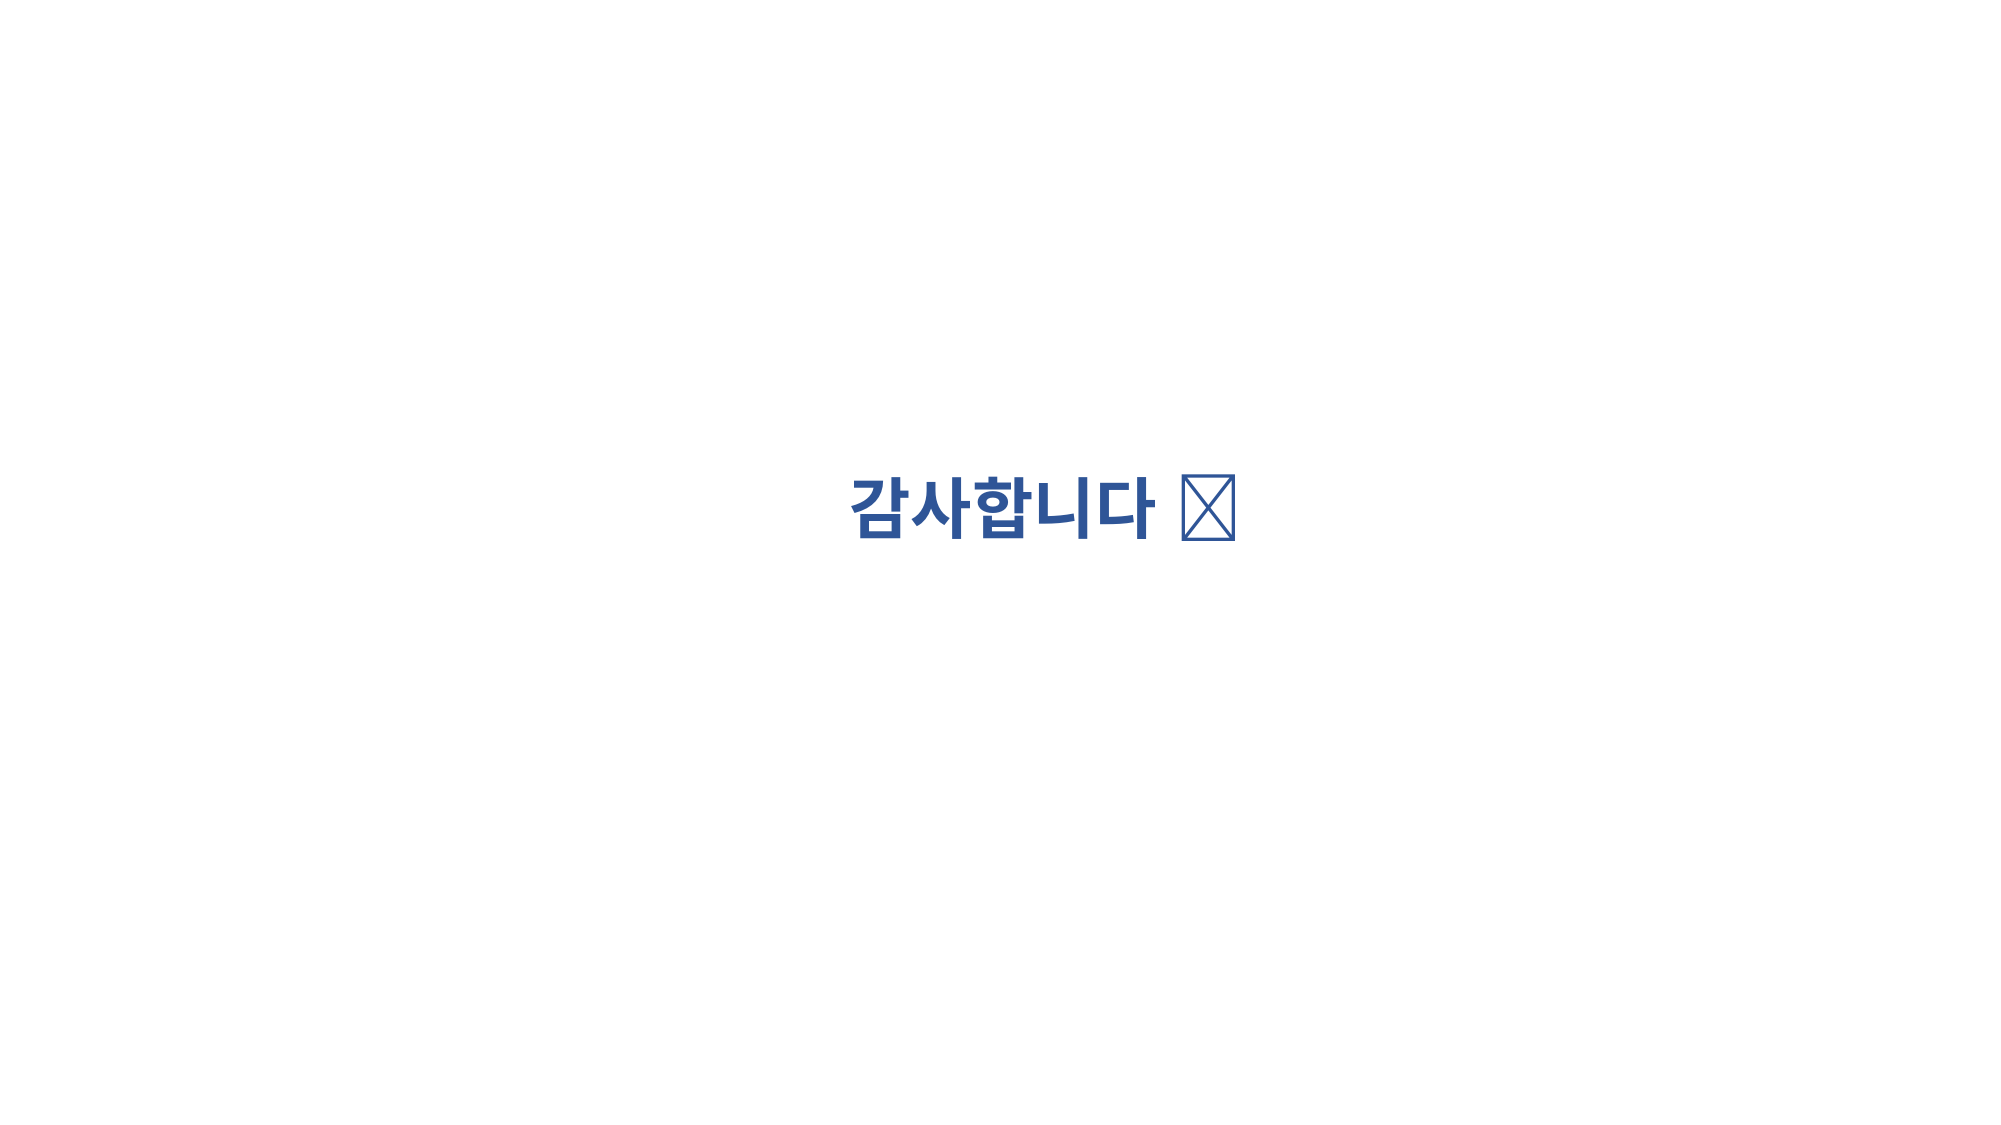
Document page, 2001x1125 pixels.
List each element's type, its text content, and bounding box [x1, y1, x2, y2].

text_box 감사합니다  [834, 459, 1331, 554]
